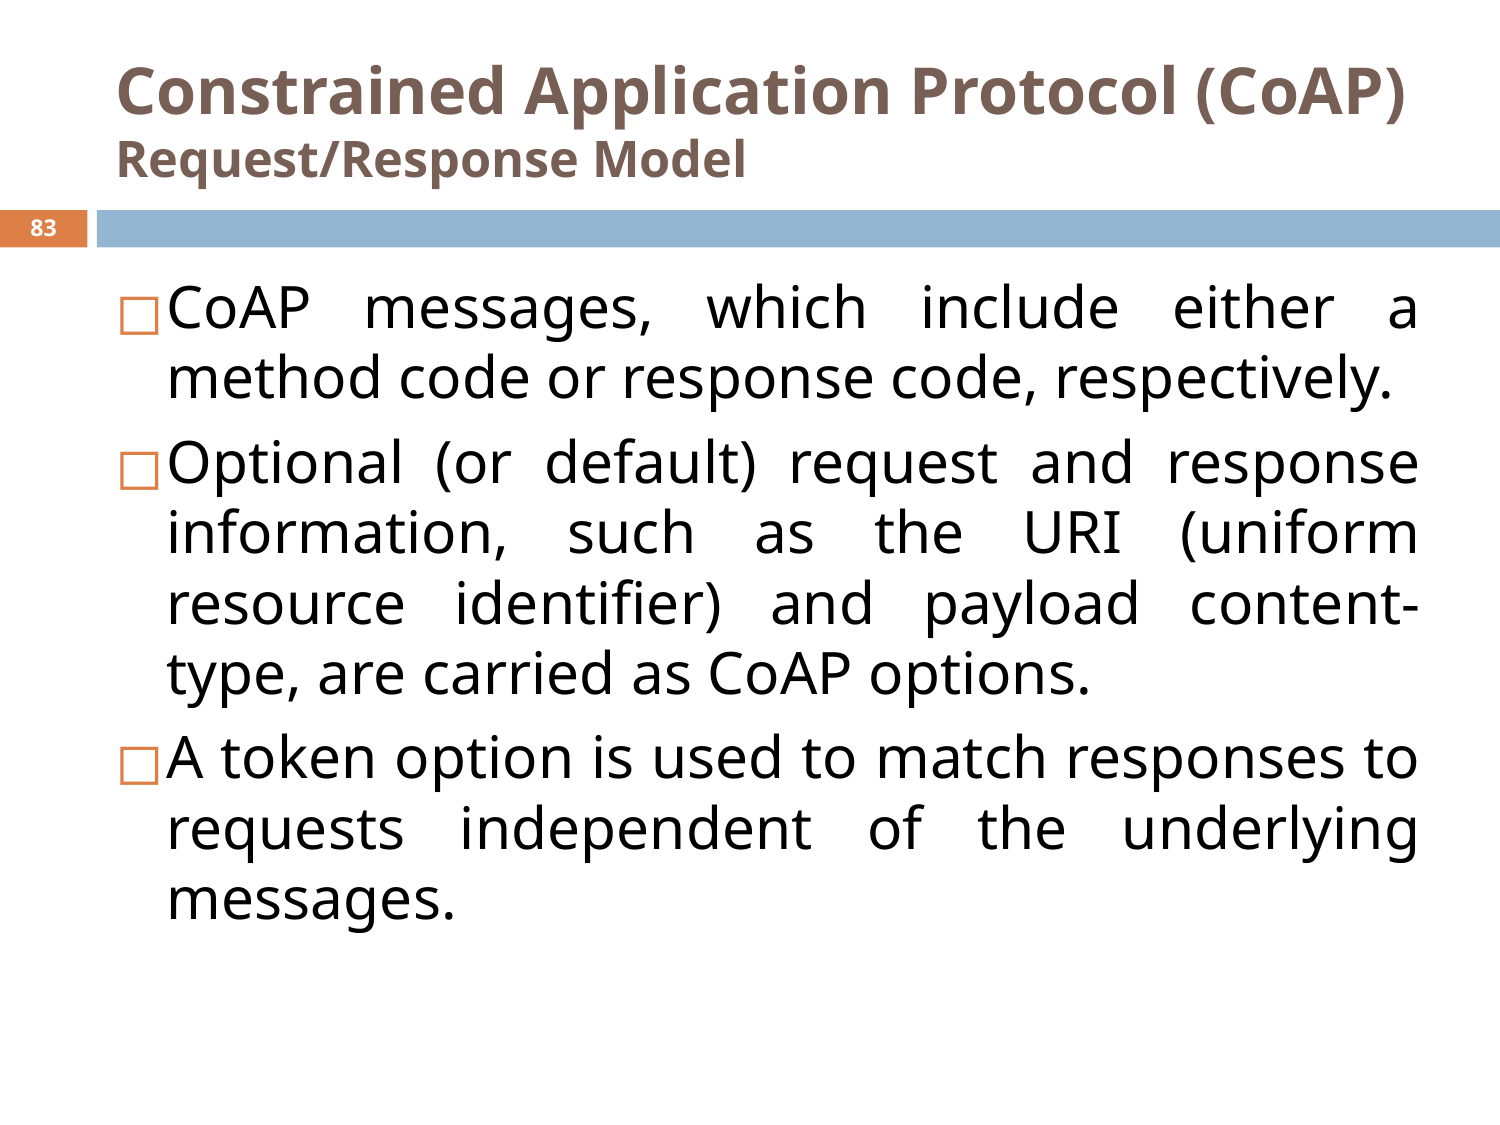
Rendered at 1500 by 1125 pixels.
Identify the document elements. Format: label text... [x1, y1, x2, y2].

title Constrained Application Protocol (CoAP) Request/Response Model [100, 37, 1438, 200]
list CoAP messages, which include either a method code or response code, respectively. Optional (or default) request and response information, such as the URI (uniform resource identifier) and payload content-type, are carried as CoAP options. A token option is used to match responses to requests independent of the underlying messages. [100, 262, 1438, 1000]
slide_number ‹#› [0, 208, 88, 249]
